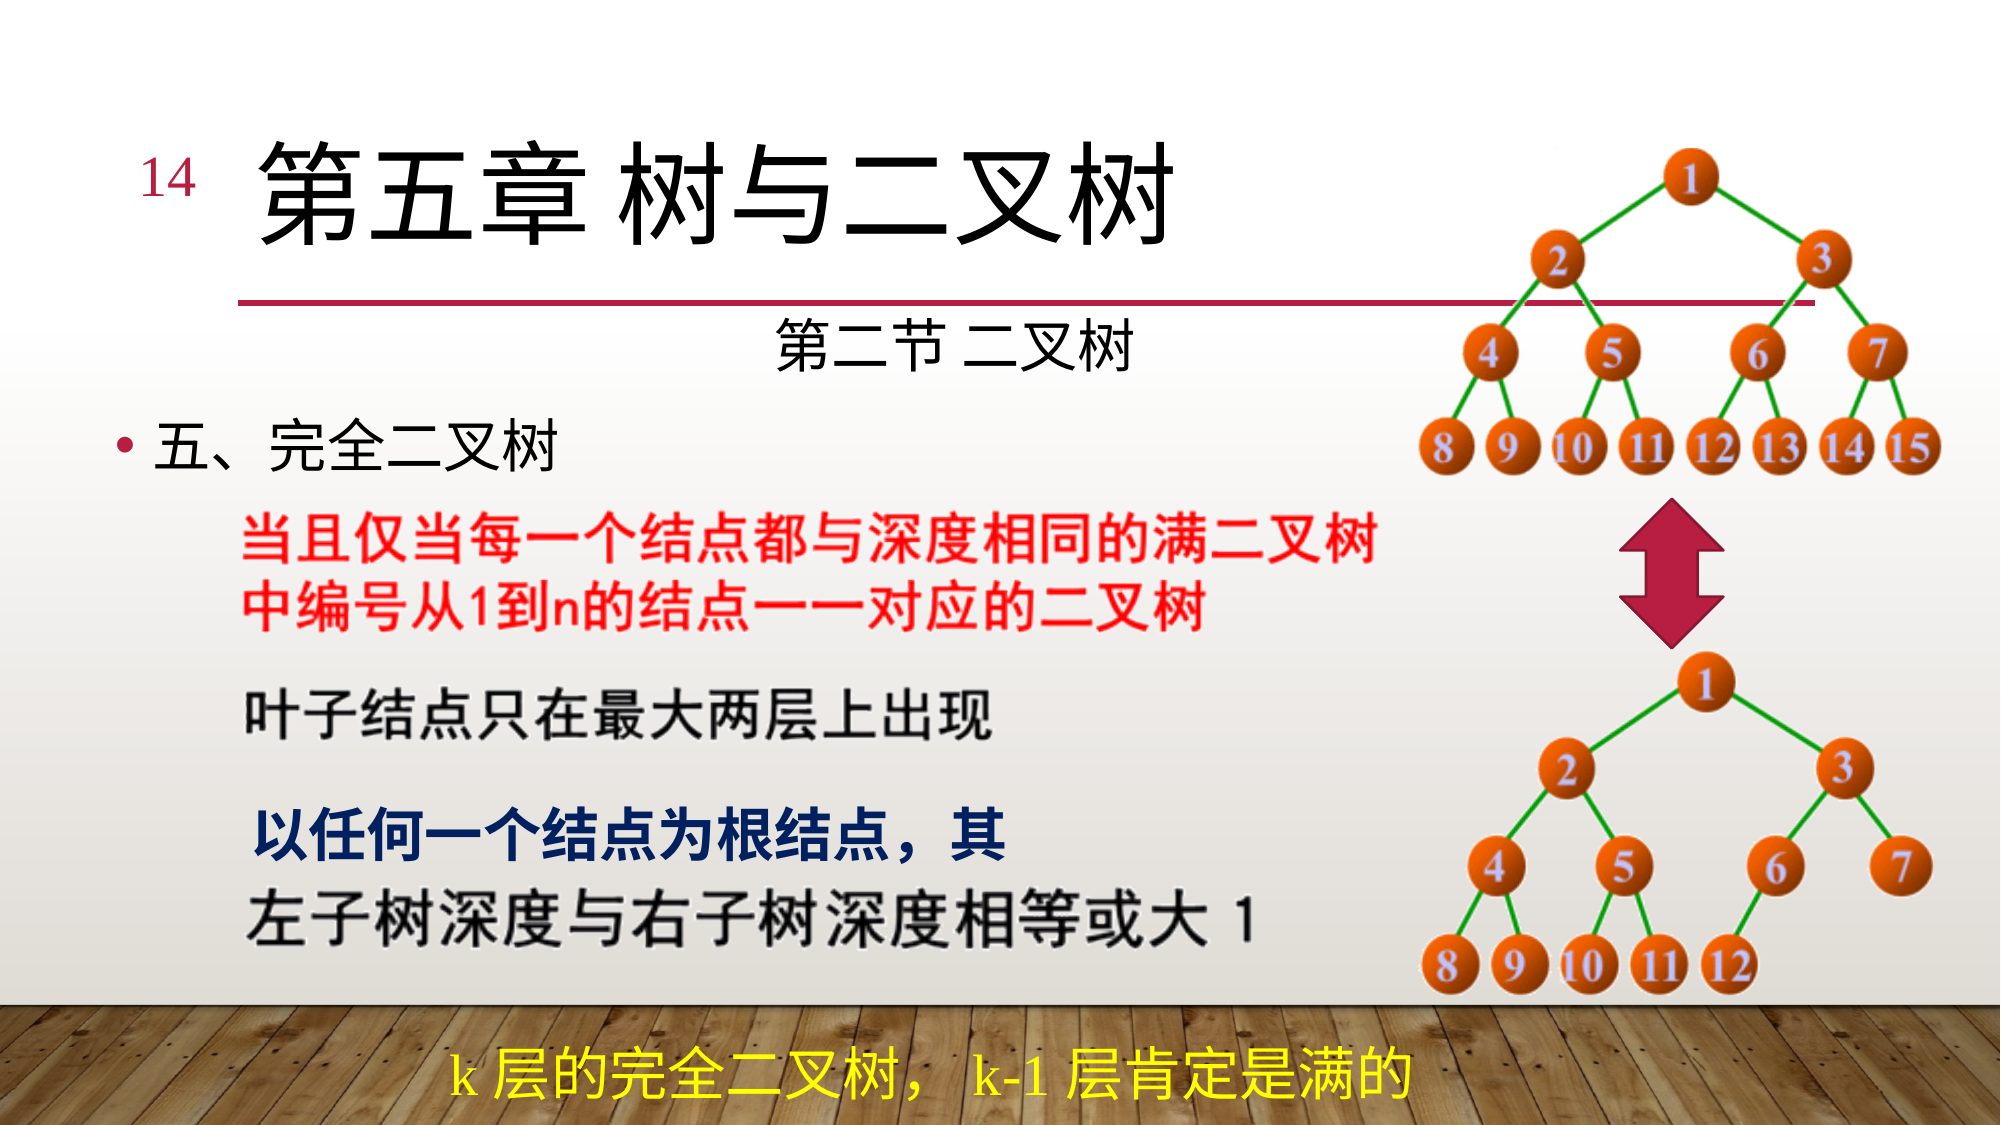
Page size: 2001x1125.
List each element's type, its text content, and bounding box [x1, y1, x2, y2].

picture [1413, 148, 1946, 485]
text_box k层的完全二叉树，k-1层肯定是满的 [435, 1029, 1430, 1115]
picture [0, 642, 2000, 1125]
picture [237, 673, 1002, 749]
list 五、完全二叉树 [100, 387, 1900, 1088]
text_box 以任何一个结点为根结点，其 [235, 790, 1023, 876]
picture [237, 877, 1267, 959]
picture [230, 503, 1381, 643]
slide_number 14 [78, 131, 212, 214]
text_box 第二节 二叉树 [758, 301, 1413, 387]
text_box [1619, 497, 1725, 642]
title 第五章 树与二叉树 [238, 131, 1814, 305]
